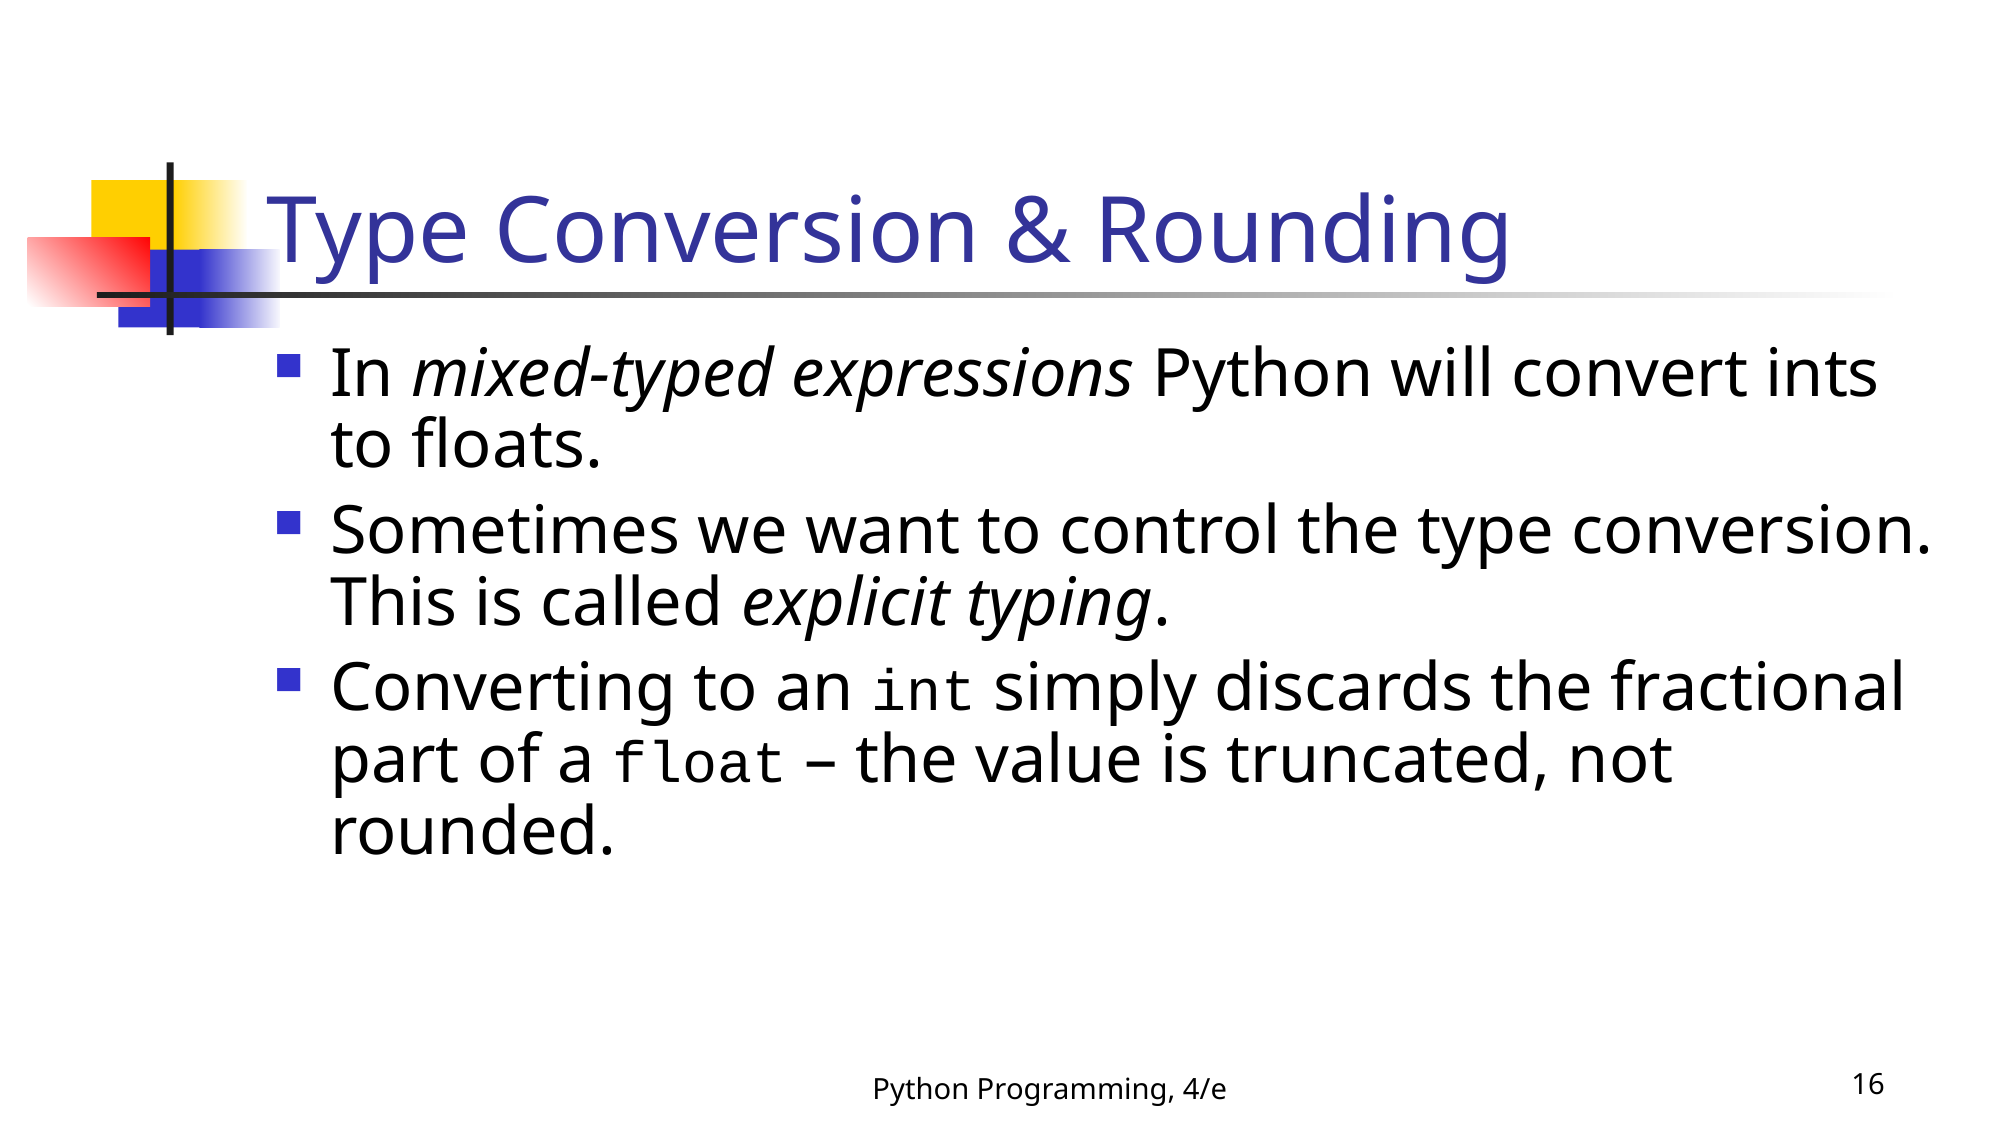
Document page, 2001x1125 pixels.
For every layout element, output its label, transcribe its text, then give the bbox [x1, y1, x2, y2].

list In mixed-typed expressions Python will convert ints to floats. Sometimes we want to control the type conversion. This is called explicit typing. Converting to an int simply discards the fractional part of a float – the value is truncated, not rounded. [258, 331, 1959, 1006]
footer Python Programming, 4/e [733, 1037, 1367, 1113]
title Type Conversion & Rounding [251, 101, 1957, 289]
slide_number 16 [1483, 1037, 1901, 1113]
